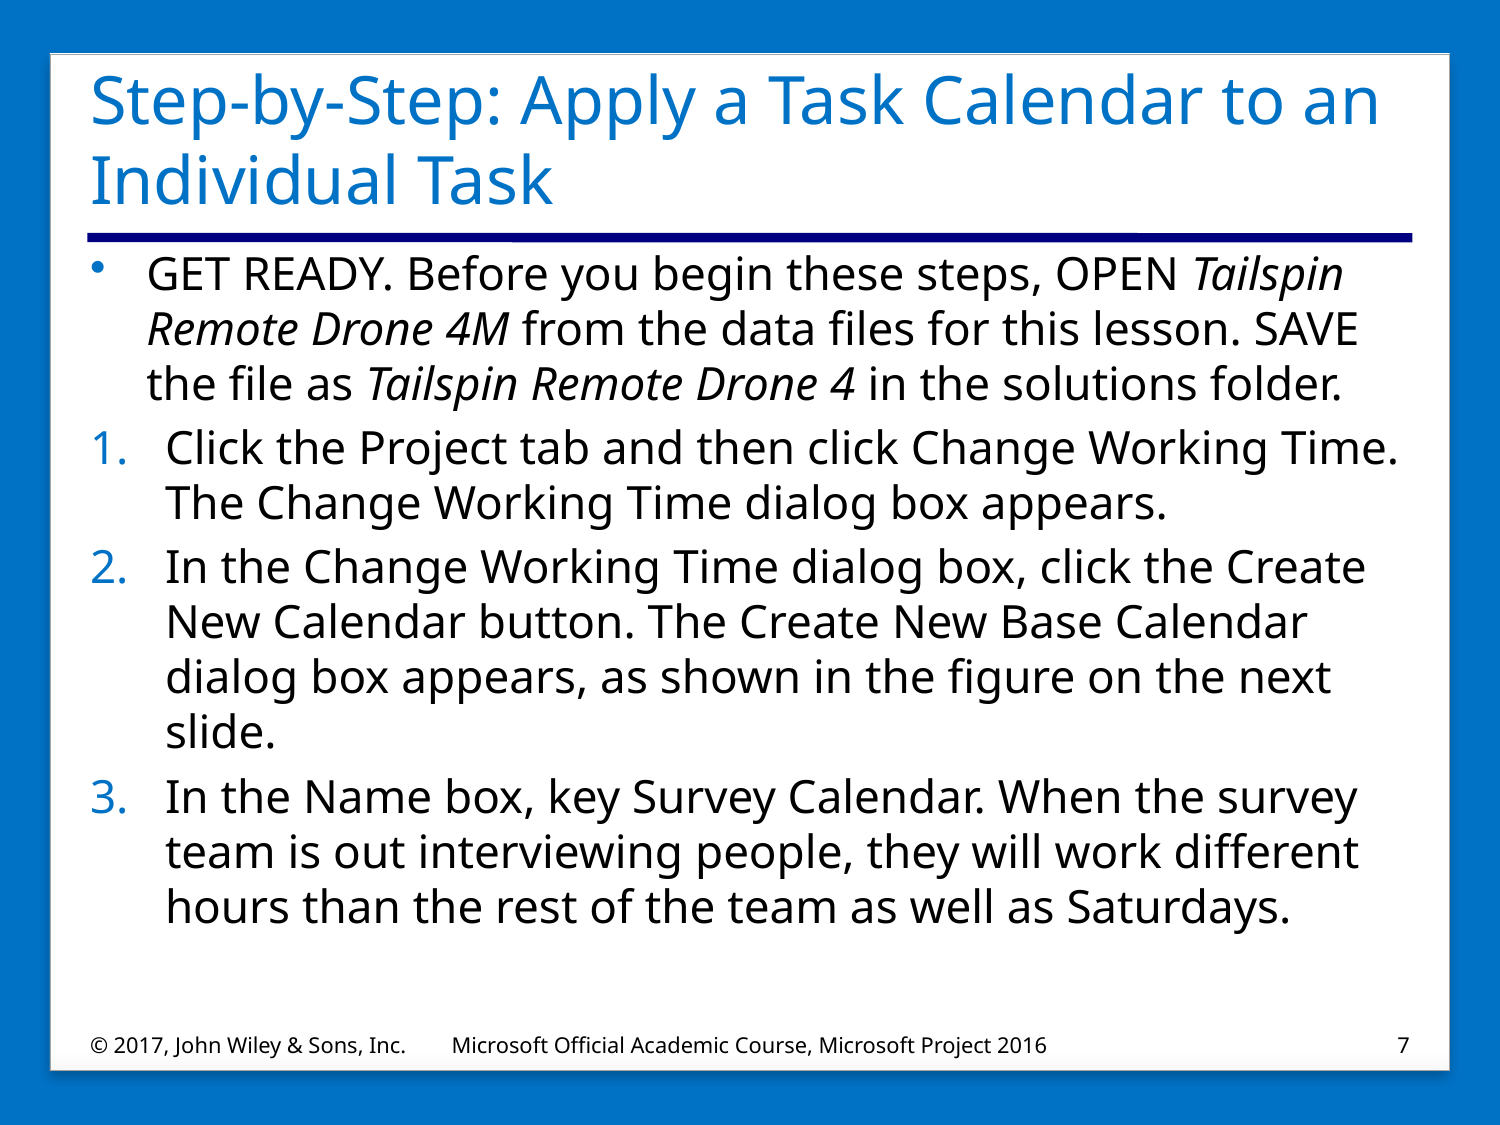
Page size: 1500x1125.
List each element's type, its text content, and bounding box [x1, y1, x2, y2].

slide_number 7 [1074, 1024, 1426, 1103]
list GET READY. Before you begin these steps, OPEN Tailspin Remote Drone 4M from the data files for this lesson. SAVE the file as Tailspin Remote Drone 4 in the solutions folder. Click the Project tab and then click Change Working Time. The Change Working Time dialog box appears. In the Change Working Time dialog box, click the Create New Calendar button. The Create New Base Calendar dialog box appears, as shown in the figure on the next slide. In the Name box, key Survey Calendar. When the survey team is out interviewing people, they will work different hours than the rest of the team as well as Saturdays. [75, 237, 1425, 1063]
slide_number © 2017, John Wiley & Sons, Inc. [74, 1024, 426, 1103]
title Step-by-Step: Apply a Task Calendar to an Individual Task [74, 74, 1426, 226]
footer Microsoft Official Academic Course, Microsoft Project 2016 [431, 1024, 1069, 1103]
